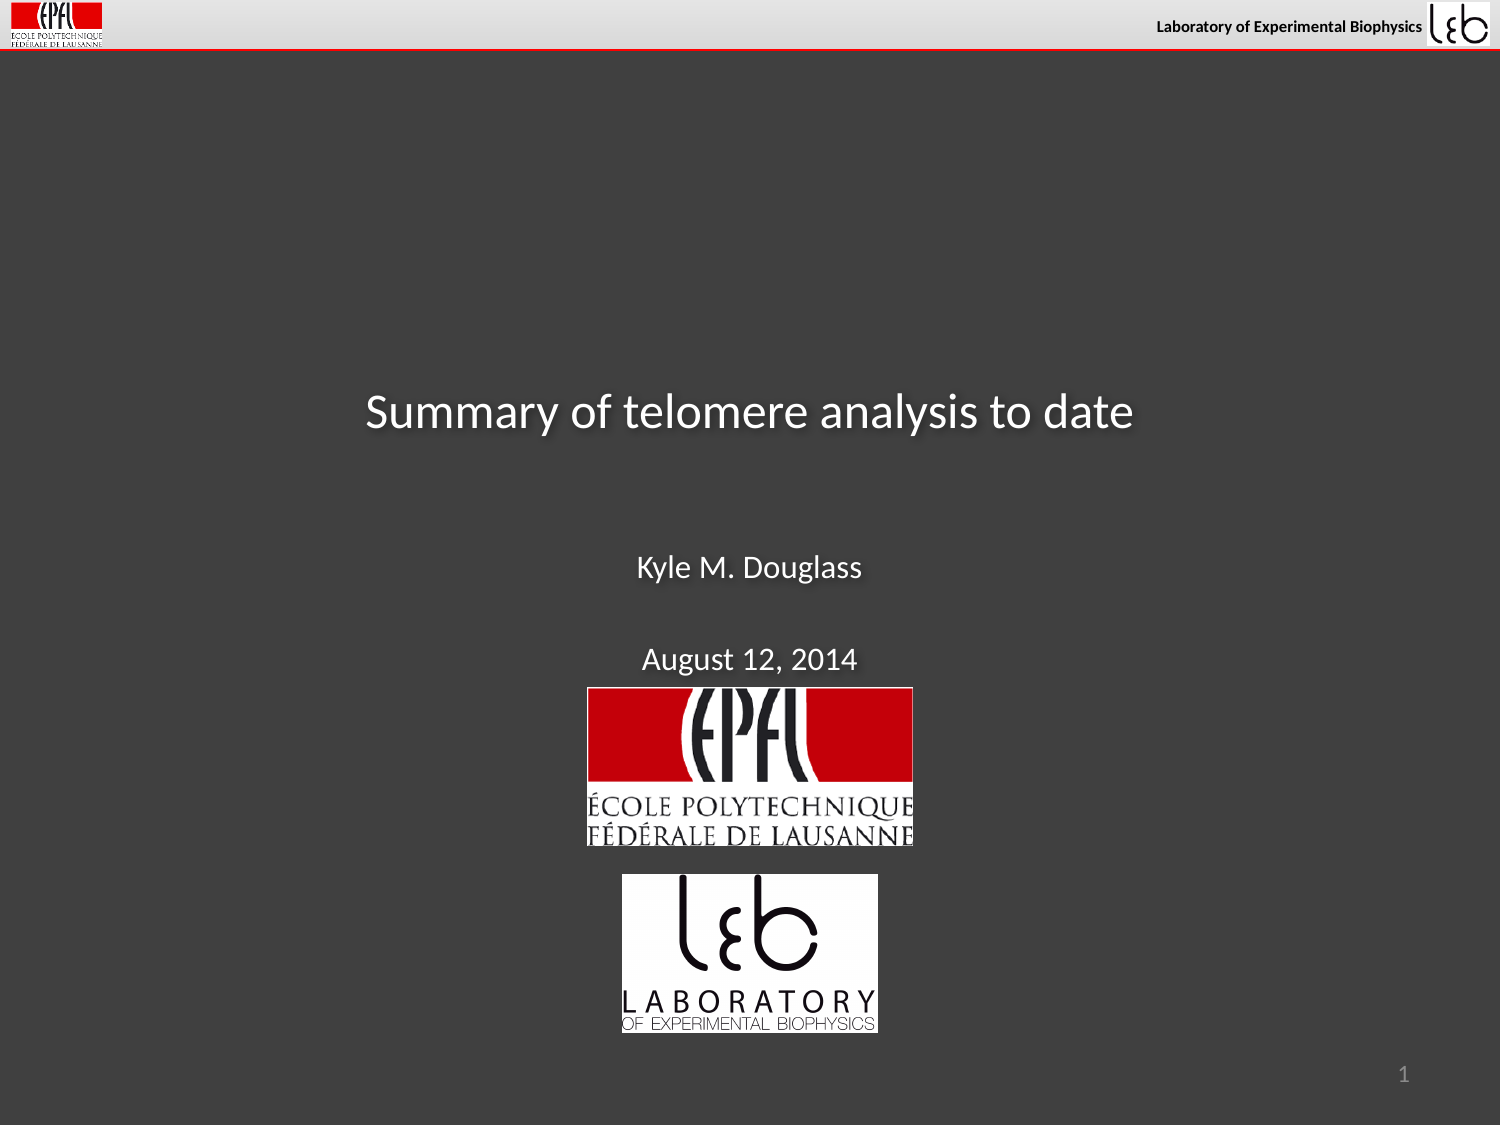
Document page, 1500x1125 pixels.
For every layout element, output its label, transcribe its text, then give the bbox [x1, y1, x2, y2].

picture [11, 2, 102, 47]
title Summary of telomere analysis to date [212, 287, 1288, 529]
picture [1427, 2, 1490, 46]
picture [621, 874, 878, 1033]
slide_number 1 [1074, 1042, 1425, 1103]
subtitle Kyle M. Douglass August 12, 2014 [225, 537, 1275, 688]
picture [586, 687, 914, 846]
